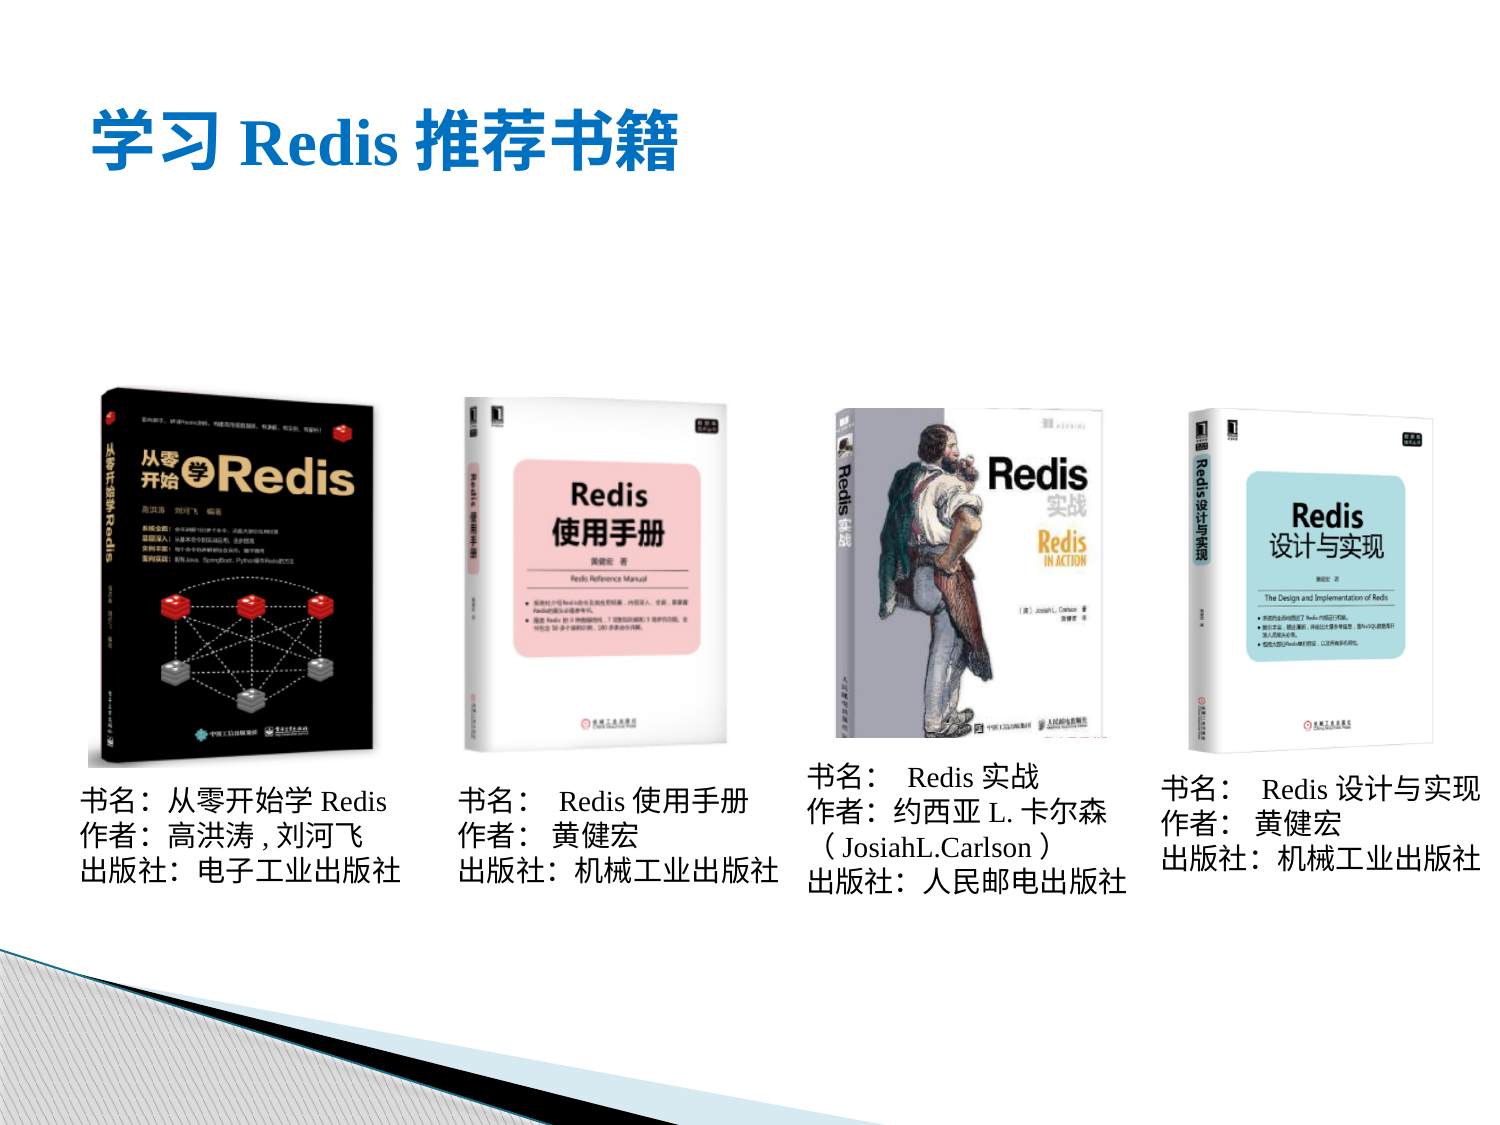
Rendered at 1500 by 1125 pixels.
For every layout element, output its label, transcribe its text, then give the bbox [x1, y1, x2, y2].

title 学习Redis推荐书籍 [75, 45, 916, 233]
text_box 书名： Redis实战 作者：约西亚L.卡尔森（JosiahL.Carlson） 出版社：人民邮电出版社 [791, 751, 1146, 951]
text_box 书名： Redis设计与实现 作者： 黄健宏 出版社：机械工业出版社 [1145, 763, 1500, 928]
picture [1186, 408, 1436, 756]
text_box 书名： Redis使用手册 作者： 黄健宏 出版社：机械工业出版社 [442, 775, 791, 940]
picture [454, 396, 739, 758]
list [832, 408, 1107, 738]
text_box 书名：从零开始学Redis 作者：高洪涛,刘河飞 出版社：电子工业出版社 [64, 775, 420, 940]
picture [88, 385, 385, 768]
